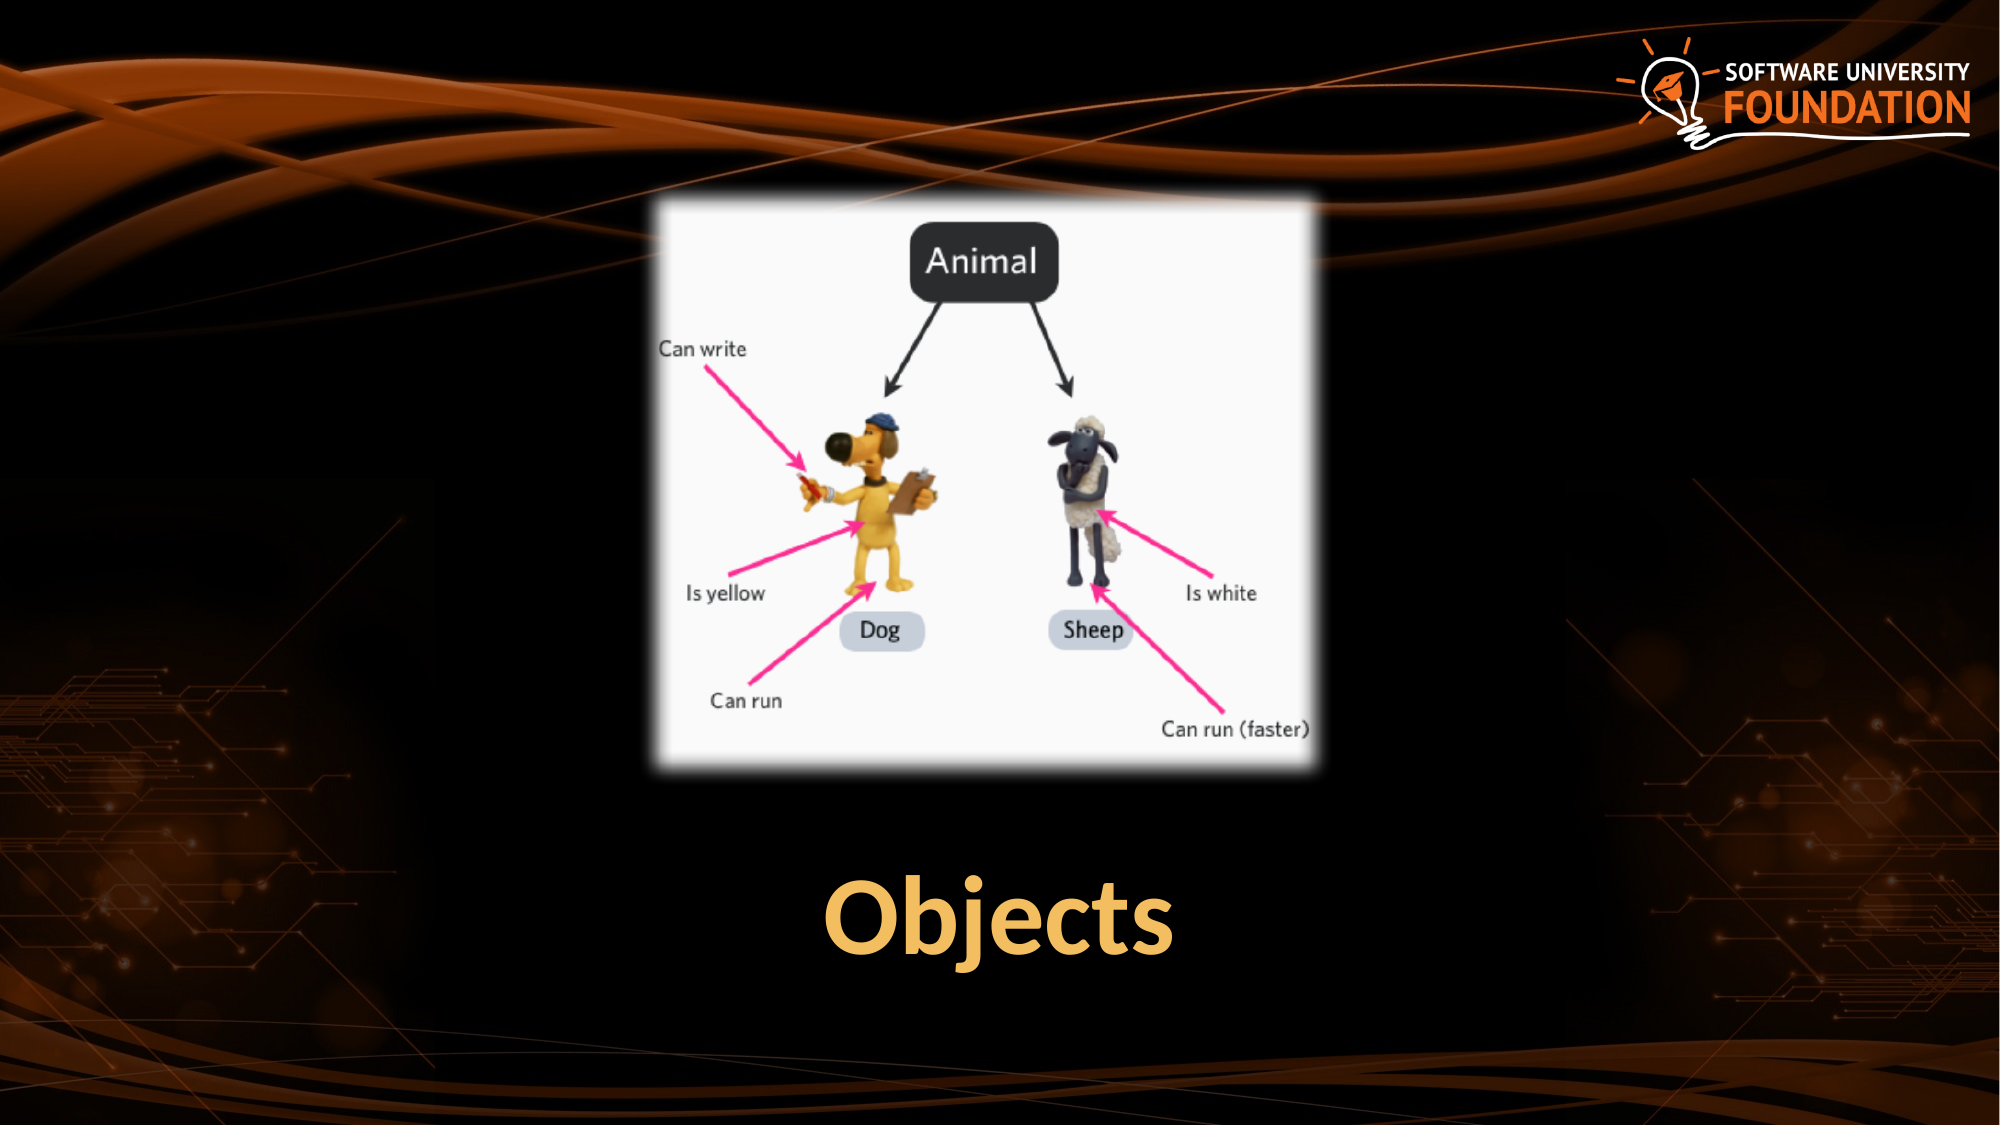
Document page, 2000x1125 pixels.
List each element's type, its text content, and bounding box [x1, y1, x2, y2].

picture [0, 0, 2000, 1125]
title Objects [149, 849, 1850, 985]
